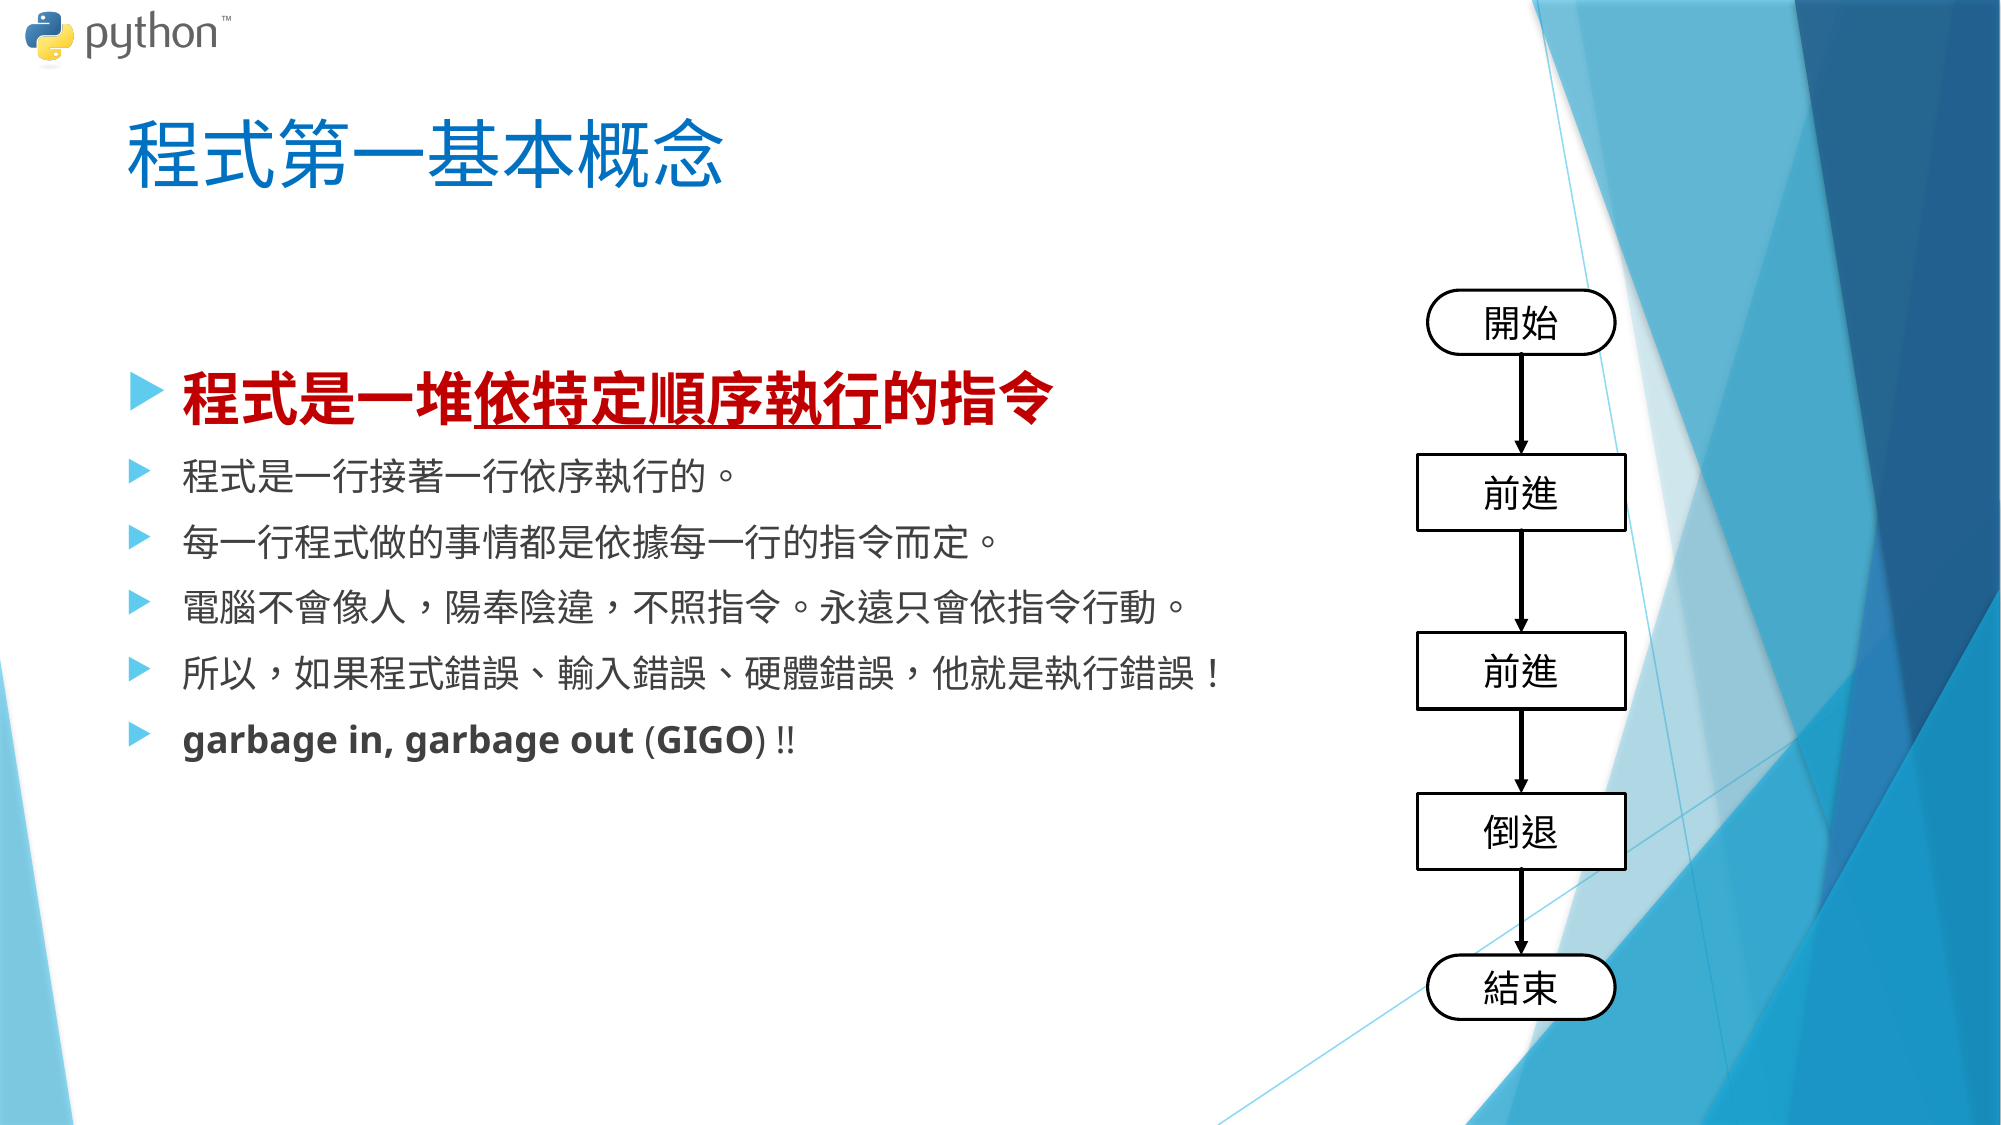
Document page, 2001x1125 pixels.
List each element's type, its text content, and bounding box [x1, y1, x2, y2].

picture [23, 9, 233, 71]
list 程式是一堆依特定順序執行的指令 程式是一行接著一行依序執行的。 每一行程式做的事情都是依據每一行的指令而定。 電腦不會像人，陽奉陰違，不照指令。永遠只會依指令行動。 所以，如果程式錯誤、輸入錯誤、硬體錯誤，他就是執行錯誤！ garbage in, garbage out (GIGO) !! [111, 354, 1411, 992]
title 程式第一基本概念 [111, 99, 1522, 317]
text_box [1416, 289, 1627, 1020]
